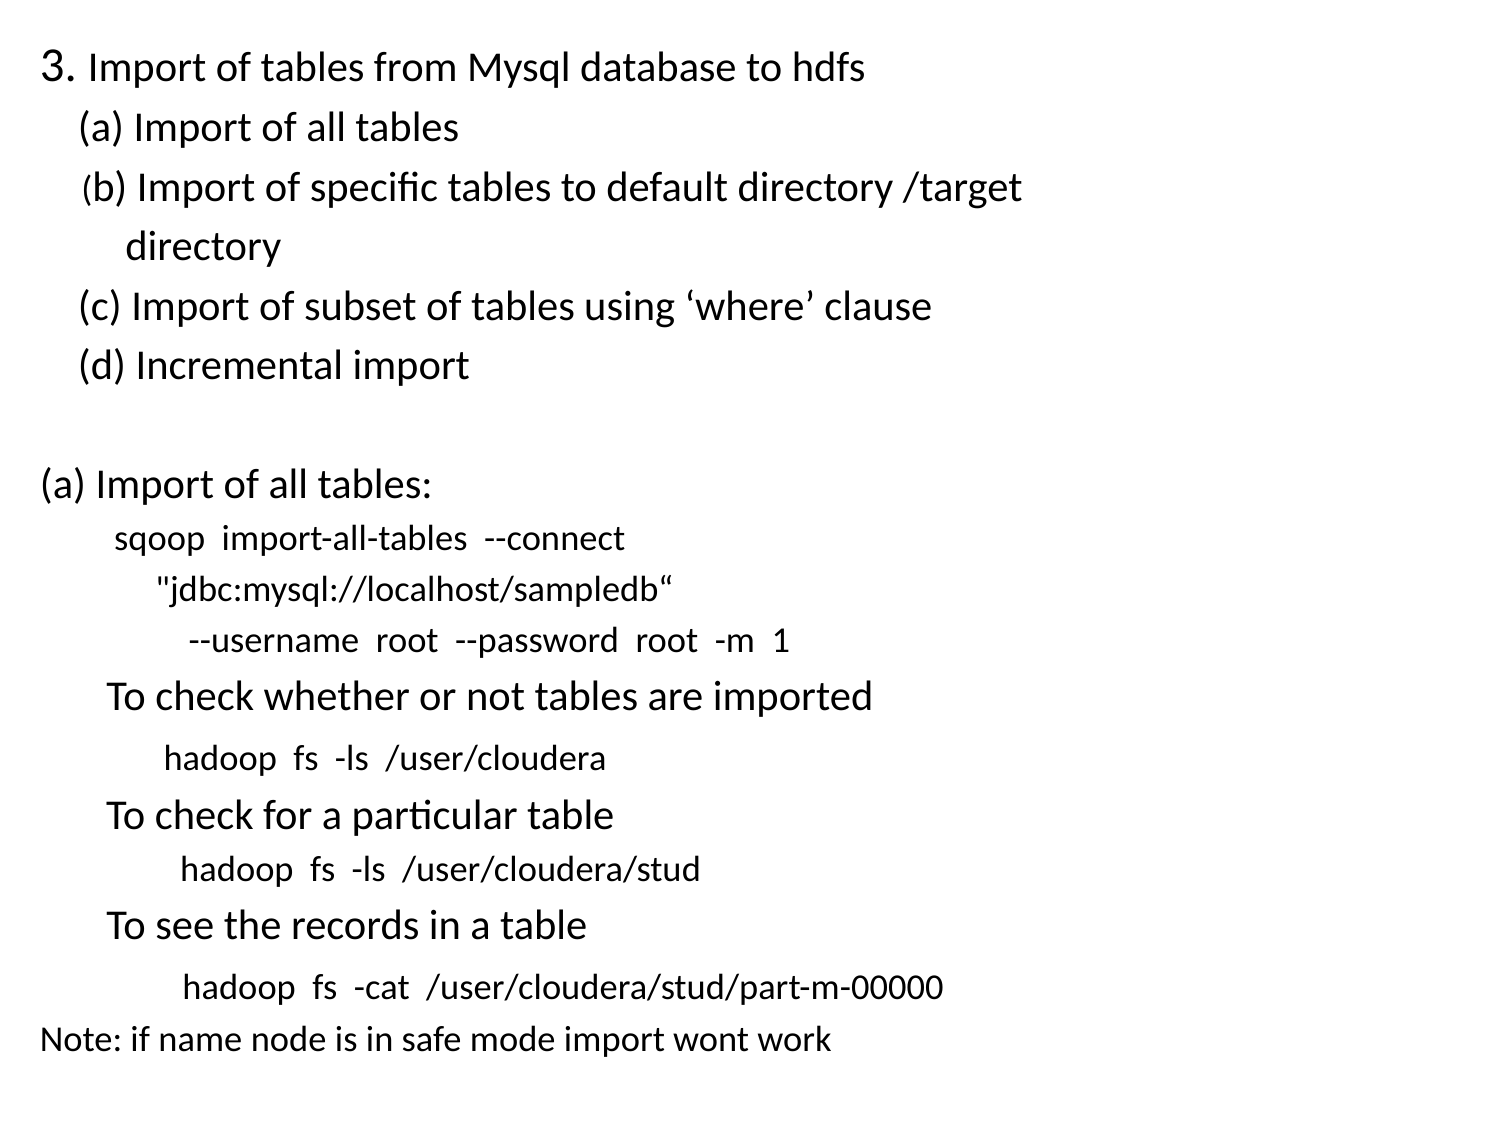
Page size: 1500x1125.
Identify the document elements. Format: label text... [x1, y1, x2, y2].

list 3. Import of tables from Mysql database to hdfs (a) Import of all tables (b) Import of specific tables to default directory /target directory (c) Import of subset of tables using ‘where’ clause (d) Incremental import (a) Import of all tables: sqoop import-all-tables --connect "jdbc:mysql://localhost/sampledb“ --username root --password root -m 1 To check whether or not tables are imported hadoop fs -ls /user/cloudera To check for a particular table hadoop fs -ls /user/cloudera/stud To see the records in a table hadoop fs -cat /user/cloudera/stud/part-m-00000 Note: if name node is in safe mode import wont work [24, 24, 1475, 1075]
